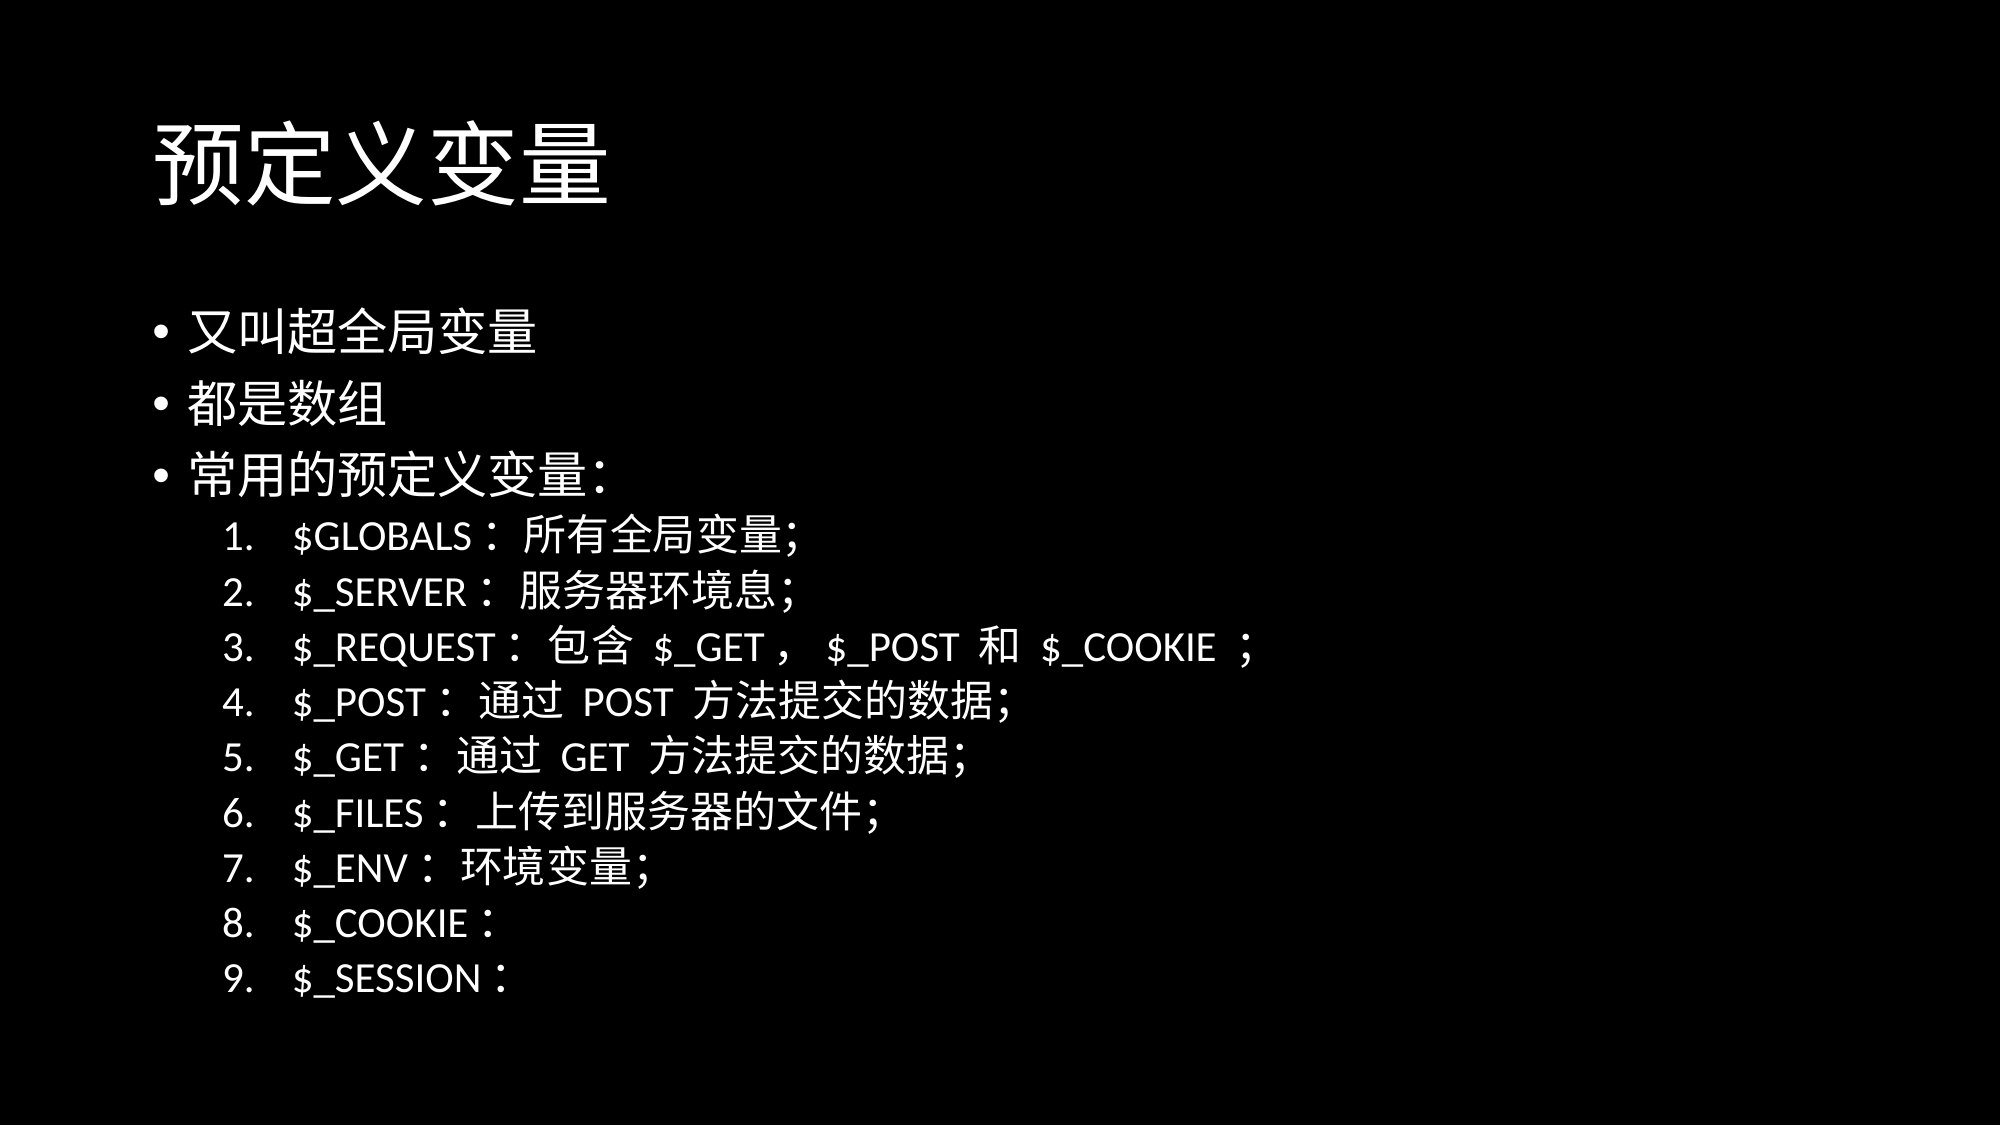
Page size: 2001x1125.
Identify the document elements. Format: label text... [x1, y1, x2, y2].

title 预定义变量 [137, 59, 1863, 278]
list 又叫超全局变量 都是数组 常用的预定义变量： $GLOBALS：所有全局变量； $_SERVER：服务器环境息； $_REQUEST：包含 $_GET，$_POST 和 $_COOKIE ； $_POST：通过 POST 方法提交的数据； $_GET：通过 GET 方法提交的数据； $_FILES：上传到服务器的文件； $_ENV：环境变量； $_COOKIE： $_SESSION： [137, 299, 1863, 1014]
